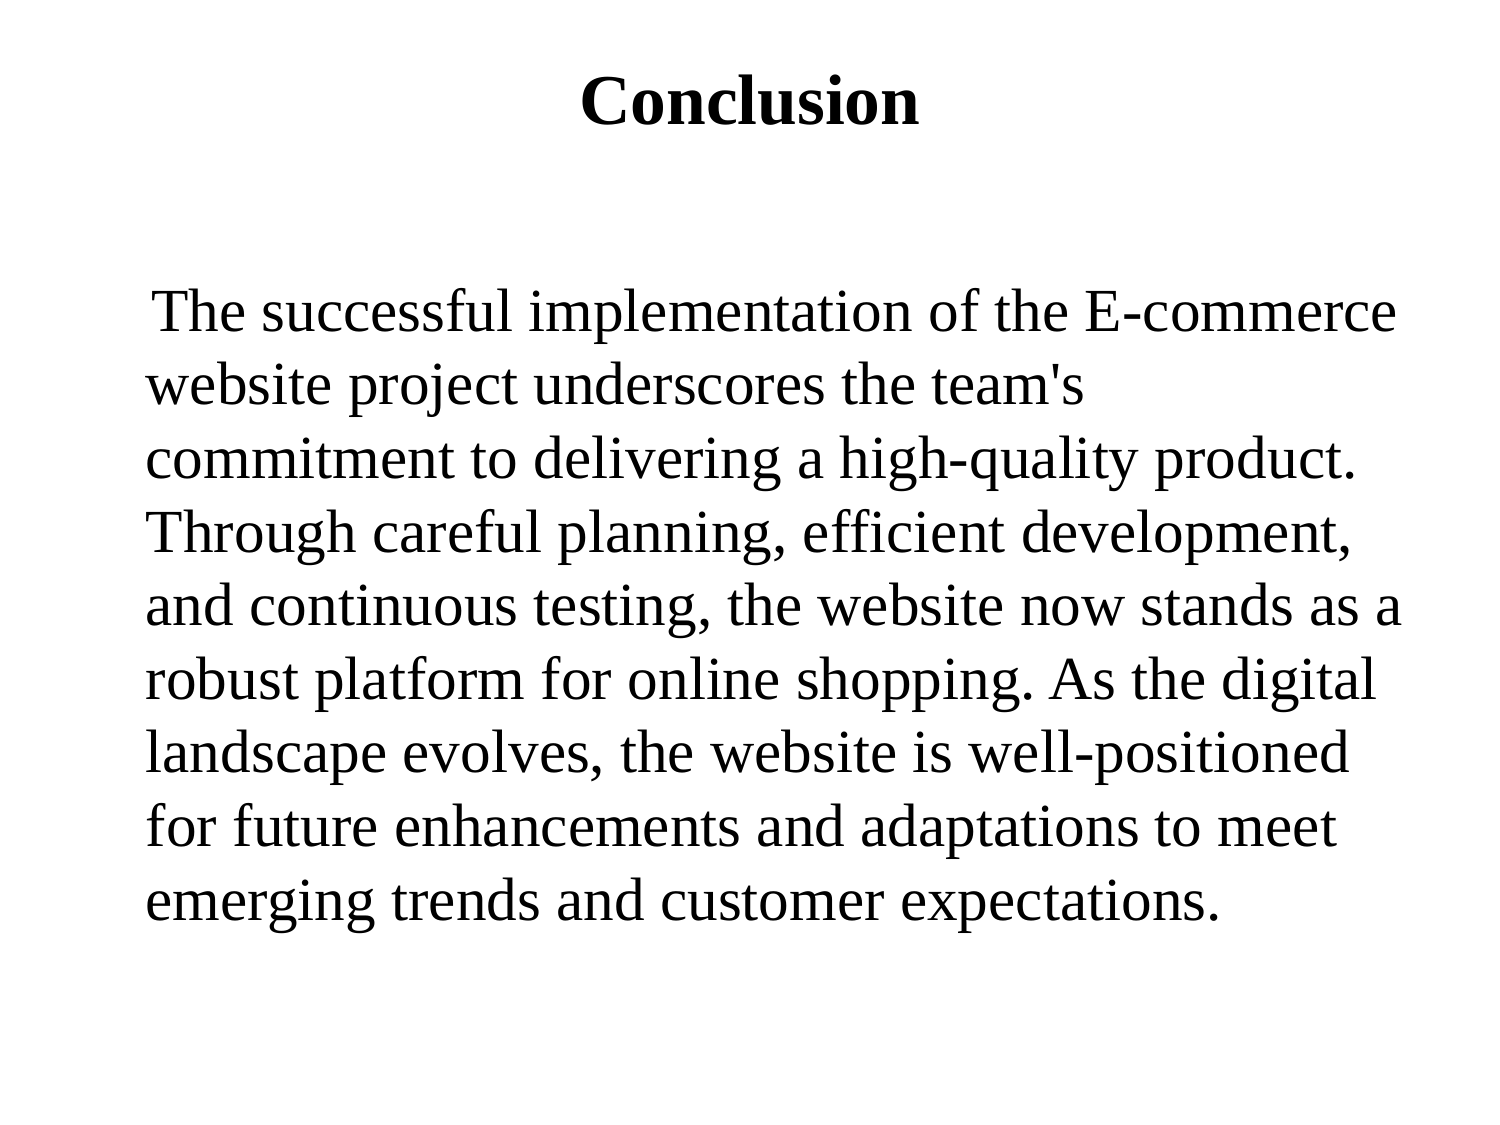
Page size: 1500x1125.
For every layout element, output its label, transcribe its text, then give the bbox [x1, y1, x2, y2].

title Conclusion [75, 45, 1425, 233]
list The successful implementation of the E-commerce website project underscores the team's commitment to delivering a high-quality product. Through careful planning, efficient development, and continuous testing, the website now stands as a robust platform for online shopping. As the digital landscape evolves, the website is well-positioned for future enhancements and adaptations to meet emerging trends and customer expectations. [75, 262, 1425, 1005]
